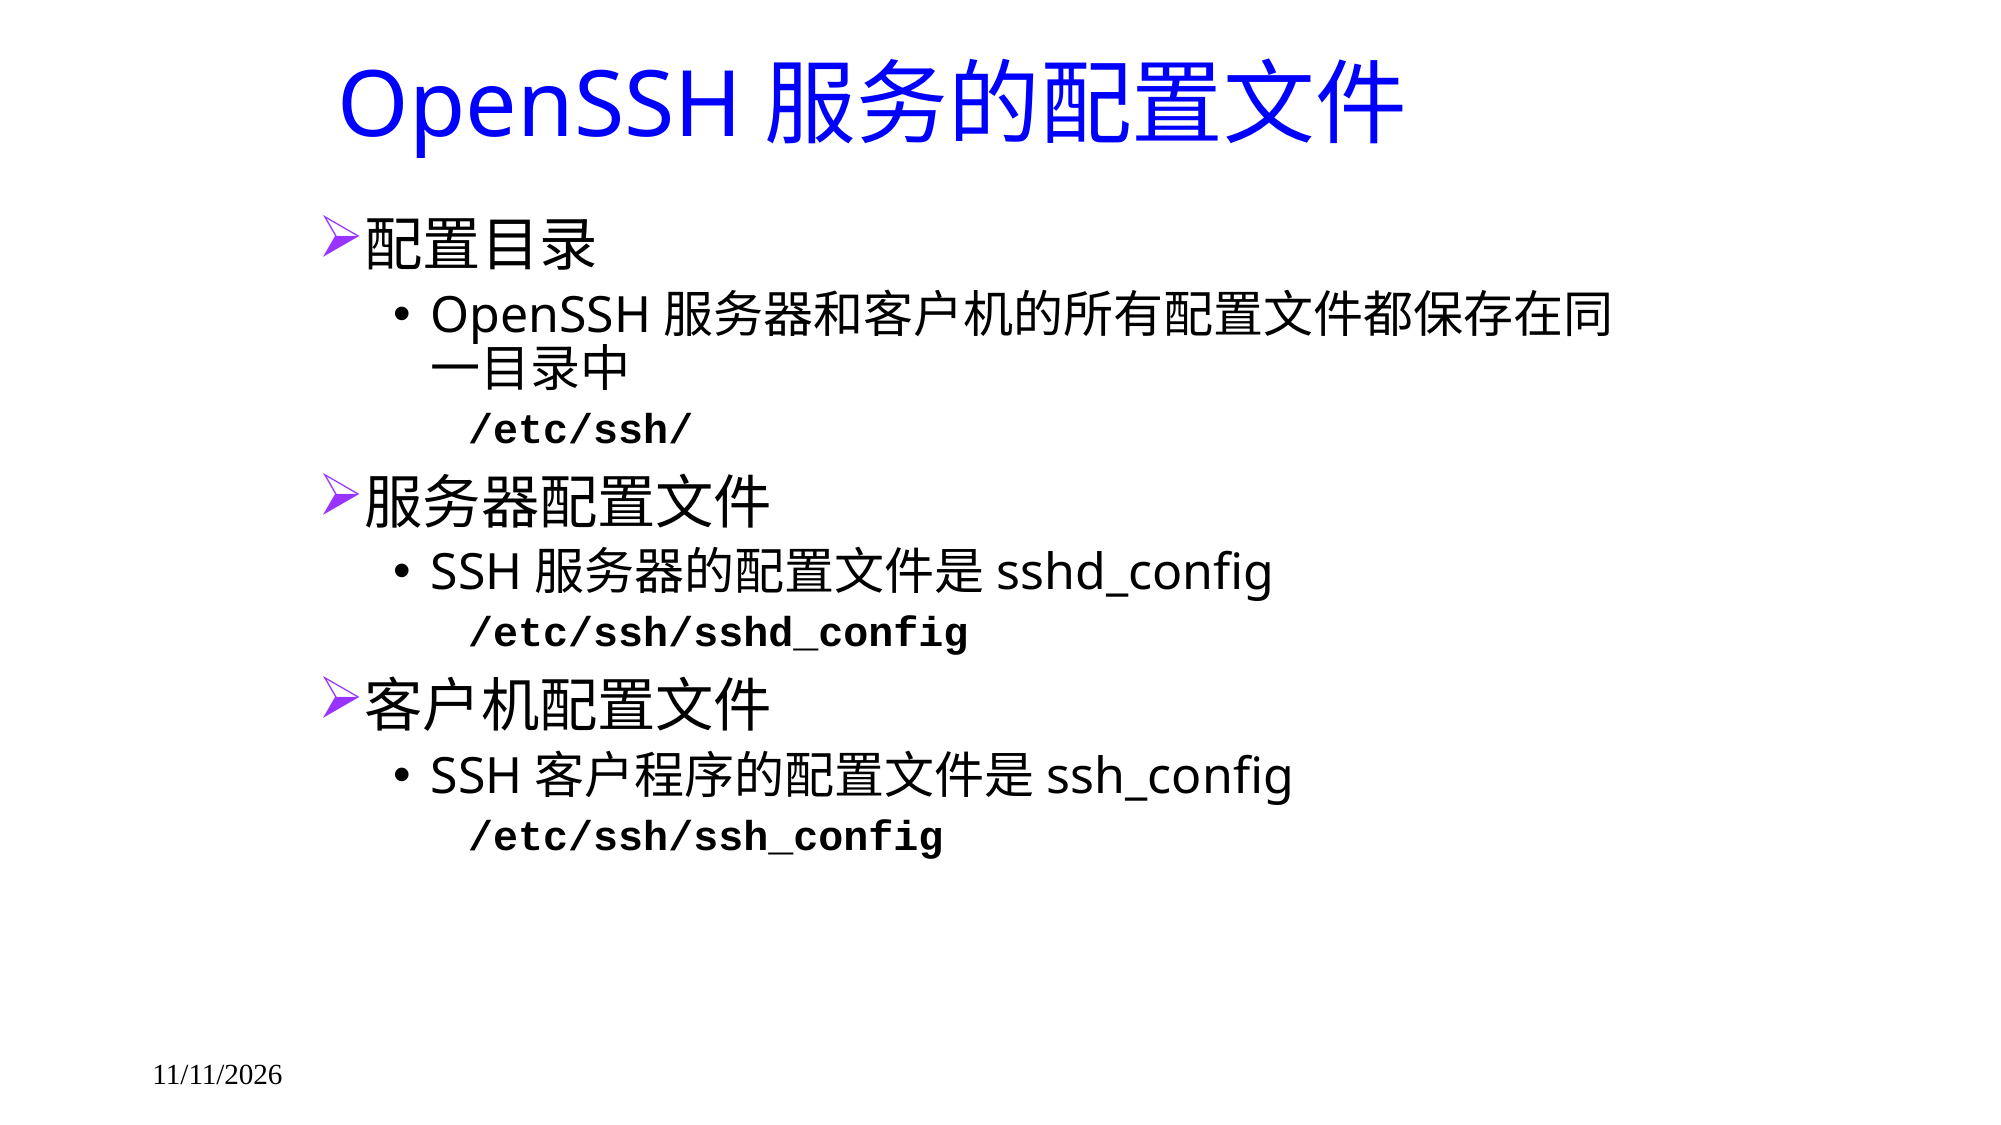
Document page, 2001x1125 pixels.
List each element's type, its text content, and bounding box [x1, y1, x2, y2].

slide_number [137, 1042, 588, 1103]
title OpenSSH服务的配置文件 [322, 16, 1675, 197]
list 配置目录 OpenSSH服务器和客户机的所有配置文件都保存在同一目录中 /etc/ssh/ 服务器配置文件 SSH服务器的配置文件是sshd_config /etc/ssh/sshd_config 客户机配置文件 SSH客户程序的配置文件是ssh_config /etc/ssh/ssh_config [303, 208, 1675, 1059]
